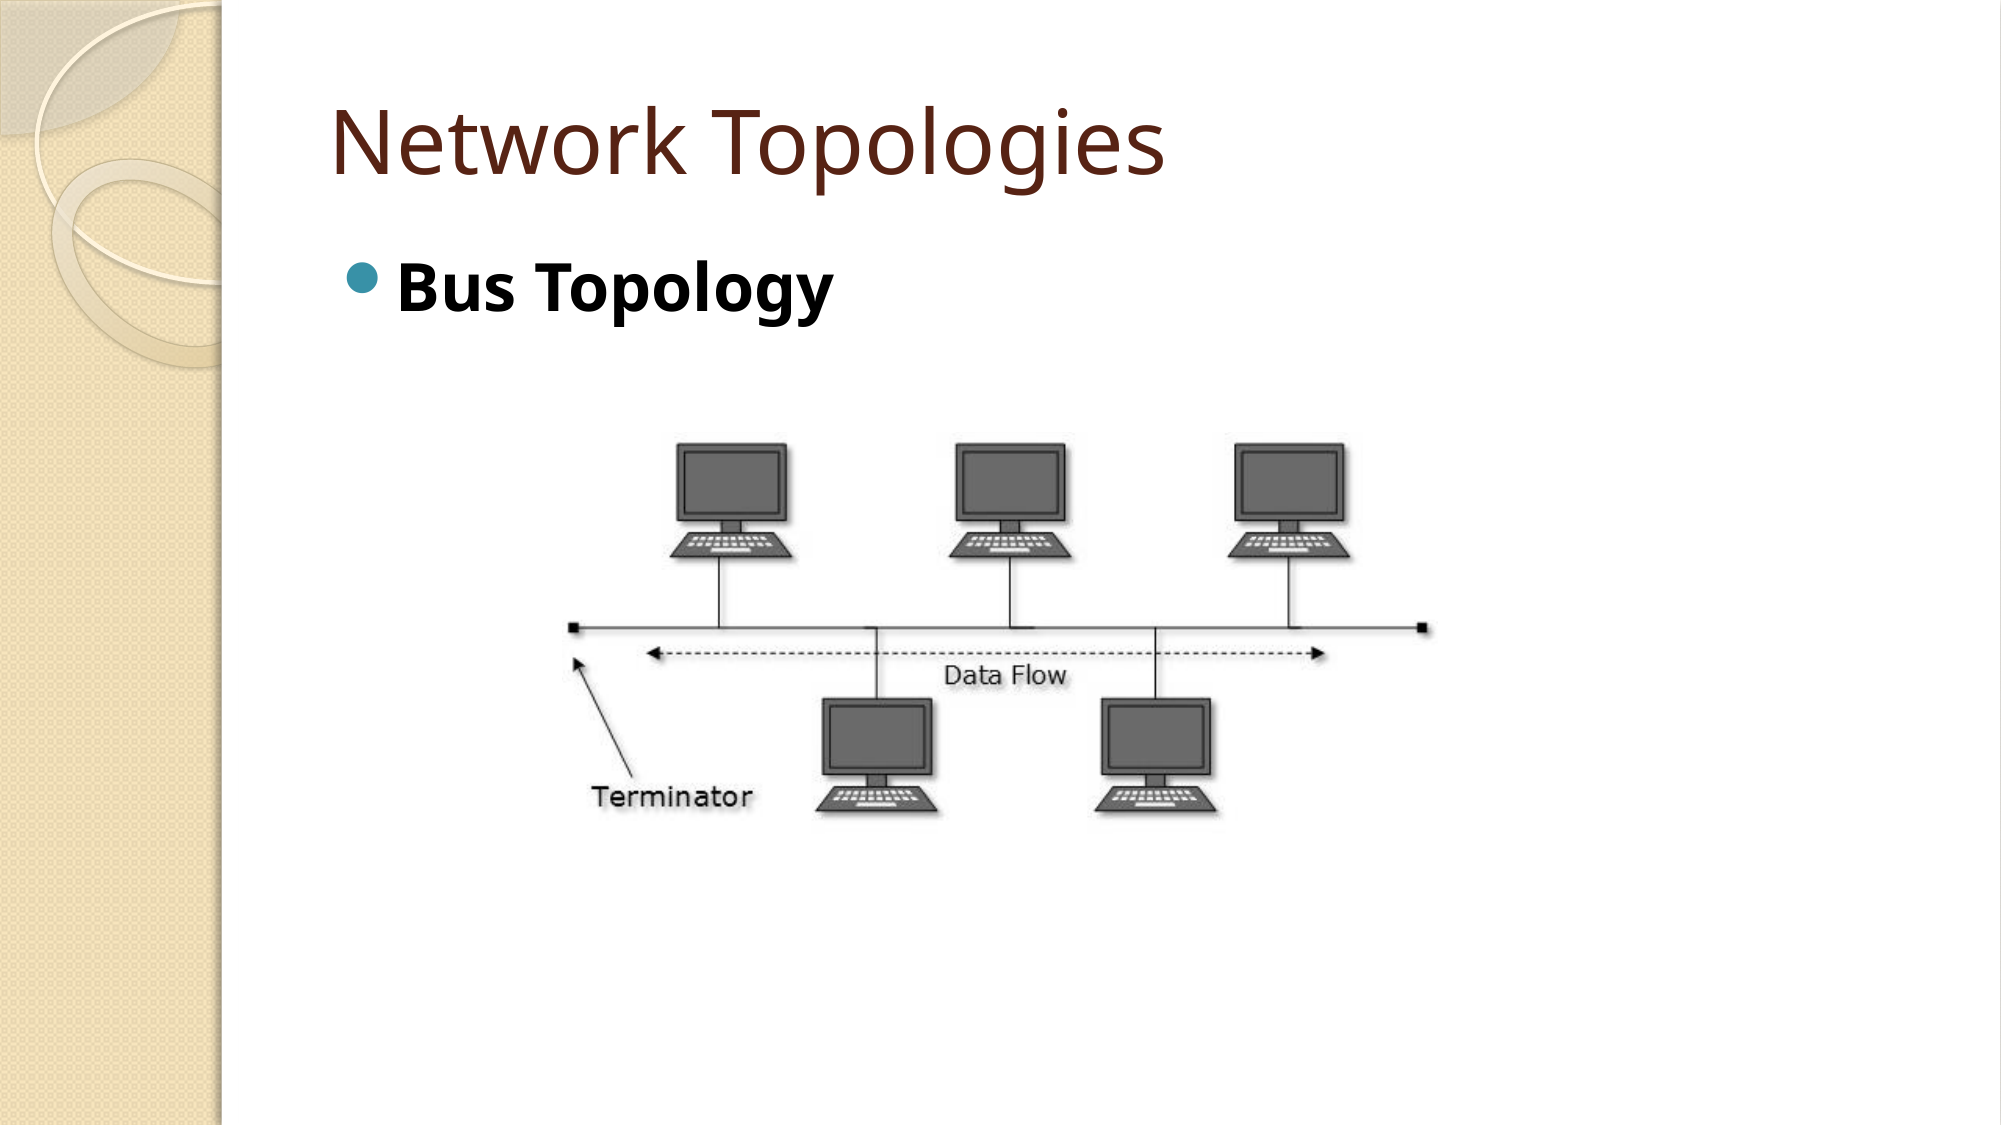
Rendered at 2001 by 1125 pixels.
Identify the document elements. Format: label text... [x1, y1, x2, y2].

list Bus Topology [313, 237, 1954, 1025]
picture [562, 432, 1438, 835]
title Network Topologies [313, 45, 1954, 233]
